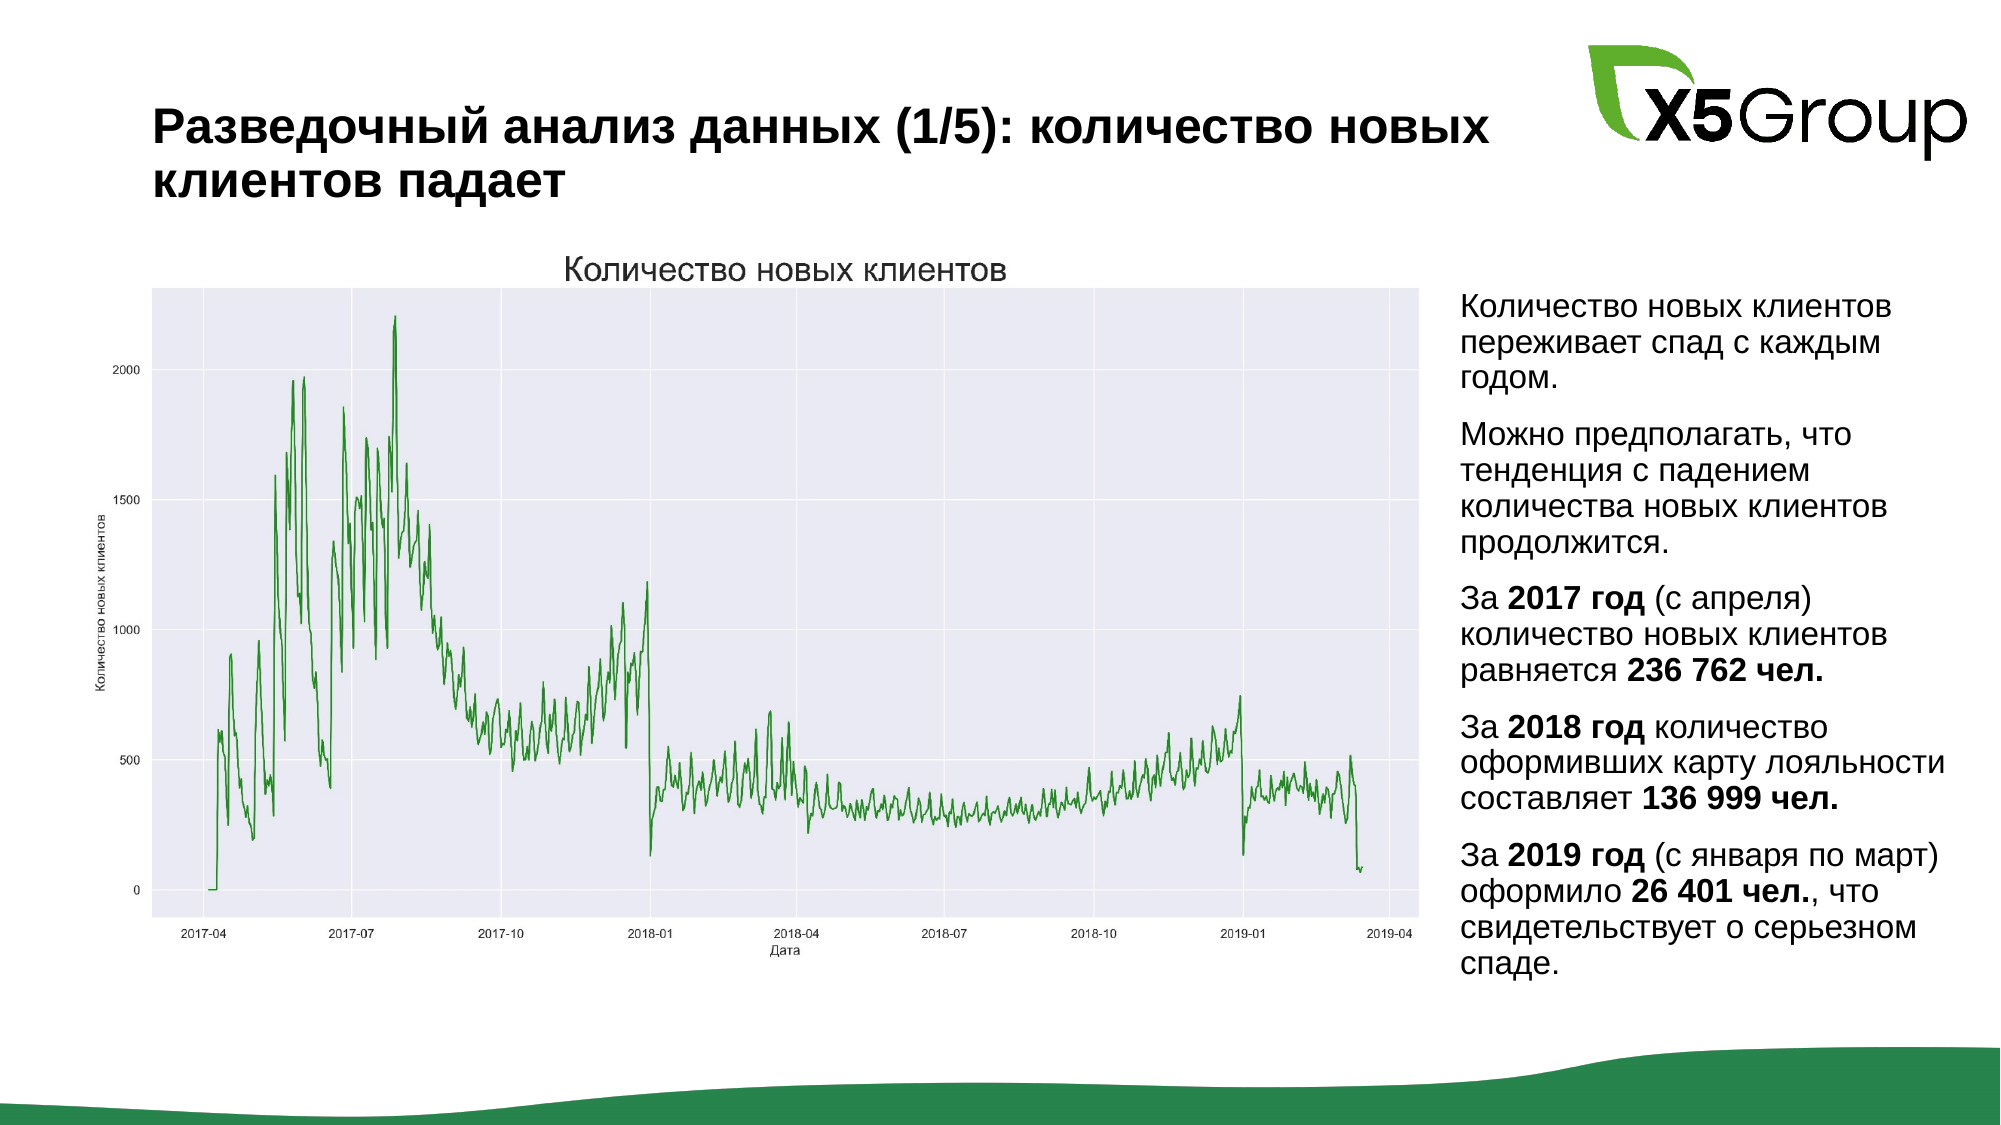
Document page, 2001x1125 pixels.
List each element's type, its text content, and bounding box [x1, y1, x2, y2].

list Количество новых клиентов переживает спад с каждым годом. Можно предполагать, что тенденция с падением количества новых клиентов продолжится. За 2017 год (с апреля) количество новых клиентов равняется 236 762 чел. За 2018 год количество оформивших карту лояльности составляет 136 999 чел. За 2019 год (с января по март) оформило 26 401 чел., что свидетельствует о серьезном спаде. [1444, 281, 1983, 1021]
title Разведочный анализ данных (1/5): количество новых клиентов падает [137, 96, 1597, 213]
picture [37, 244, 1480, 1008]
picture [1565, 17, 1983, 188]
picture [0, 1042, 2000, 1125]
